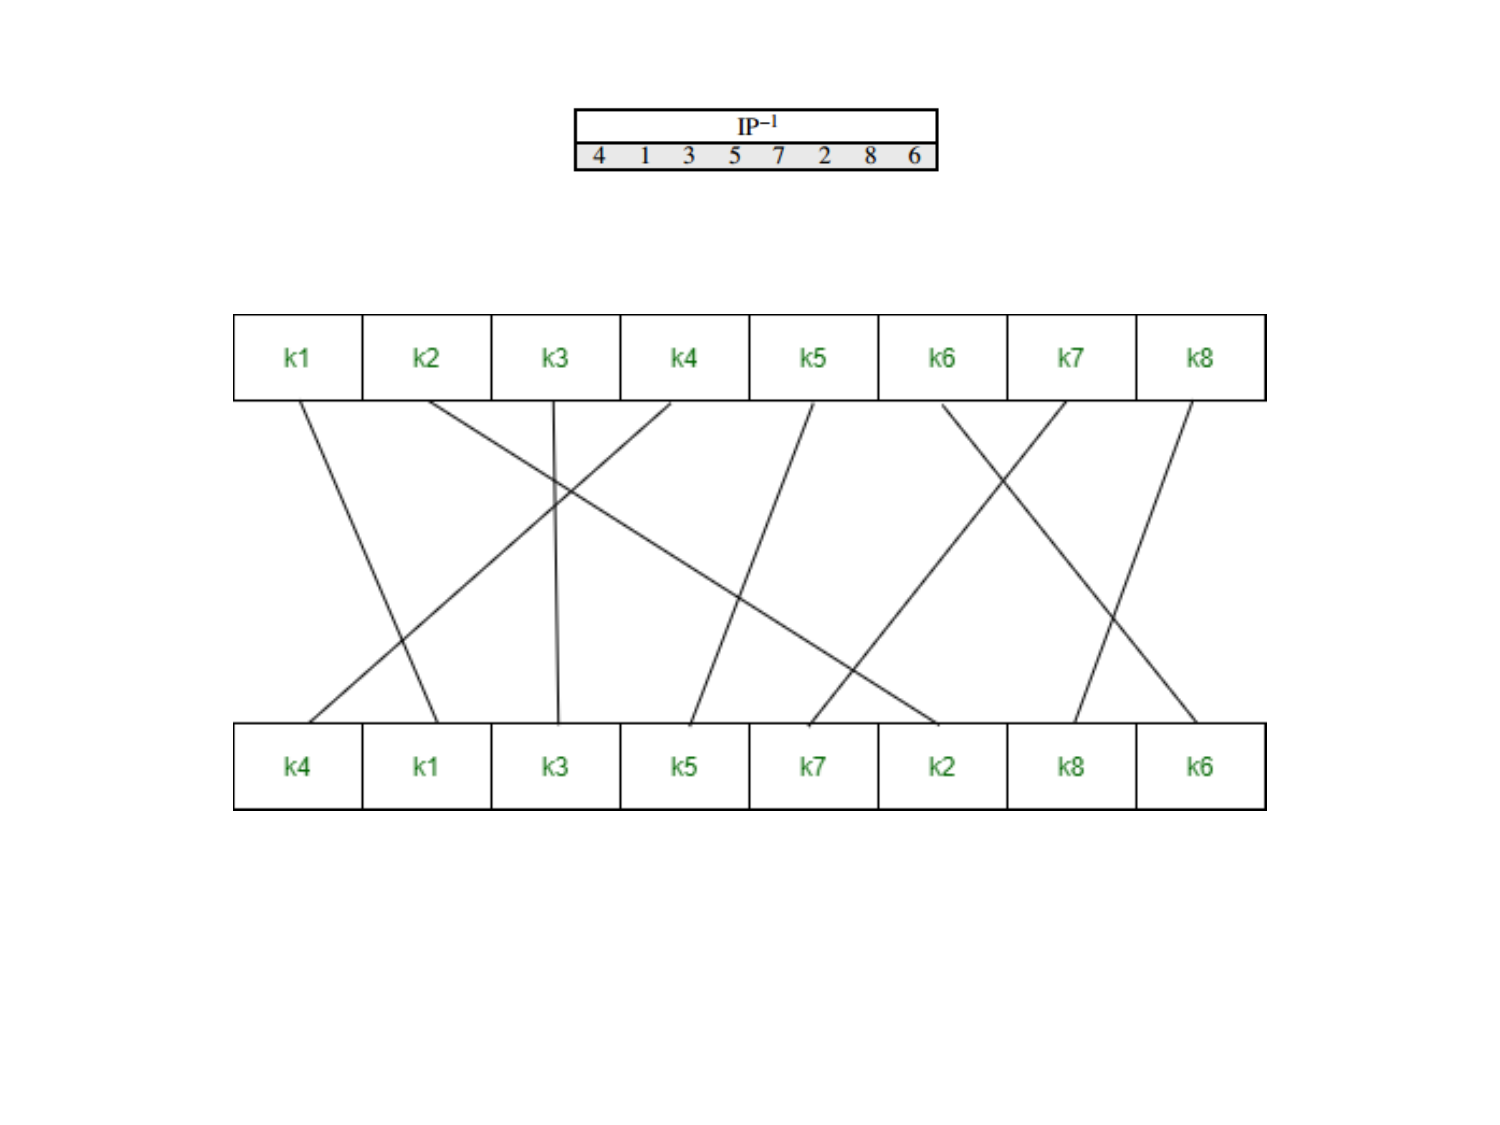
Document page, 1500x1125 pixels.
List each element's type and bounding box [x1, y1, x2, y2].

picture [232, 314, 1267, 811]
picture [510, 69, 989, 189]
